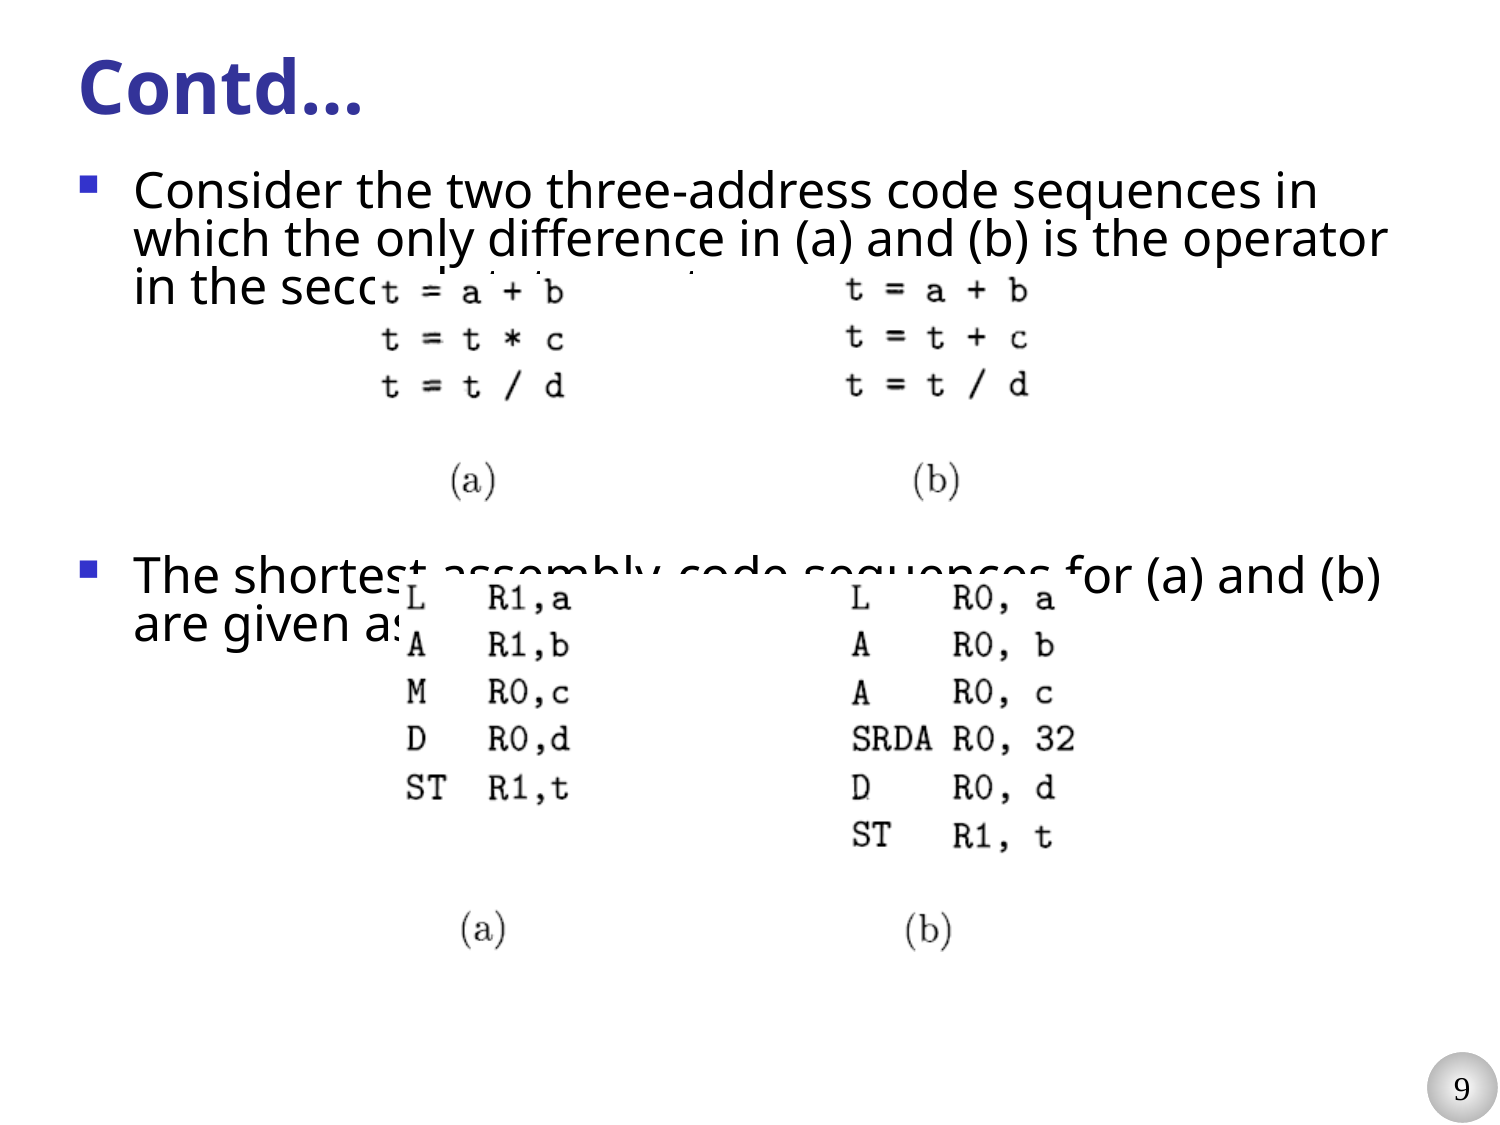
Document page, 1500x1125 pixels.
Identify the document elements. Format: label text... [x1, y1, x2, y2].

list Consider the two three-address code sequences in which the only difference in (a) and (b) is the operator in the second statement. The shortest assembly-code sequences for (a) and (b) are given as [62, 162, 1438, 1063]
title Contd… [62, 37, 1438, 138]
picture [399, 574, 1083, 952]
picture [374, 274, 1037, 502]
